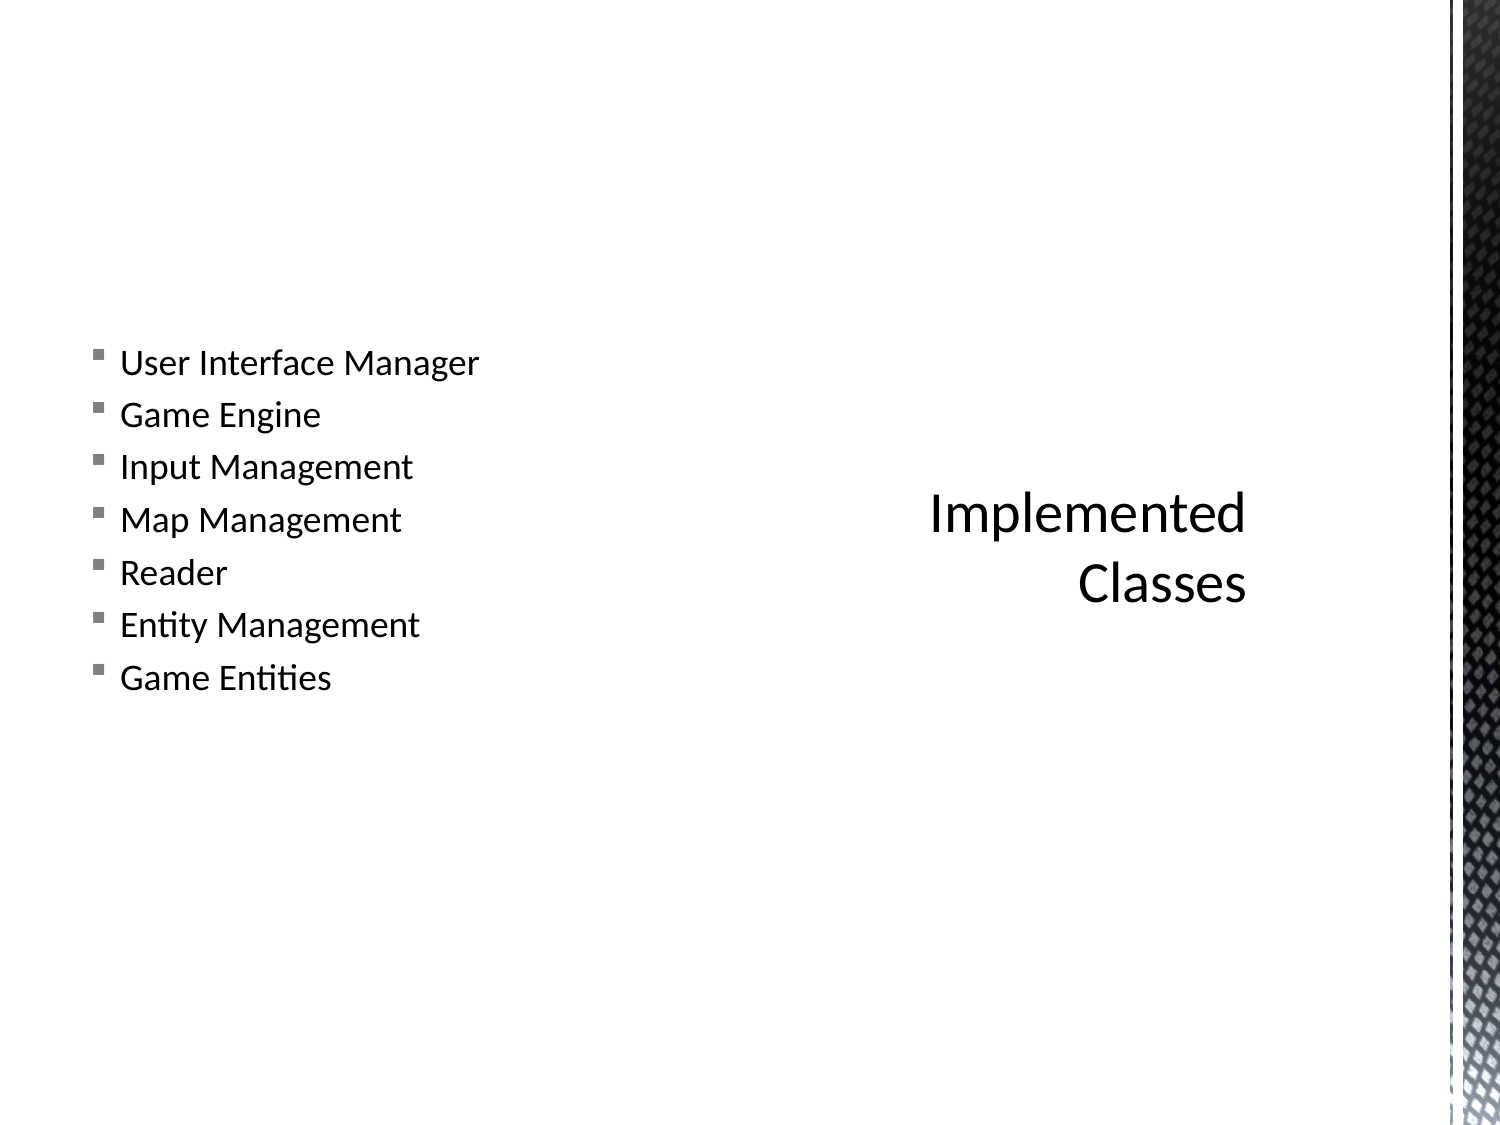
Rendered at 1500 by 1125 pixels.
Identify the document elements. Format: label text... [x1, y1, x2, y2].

picture [1447, 0, 1500, 1125]
title Implemented Classes [800, 75, 1263, 1013]
list User Interface Manager Game Engine Input Management Map Management Reader Entity Management Game Entities [75, 75, 675, 1013]
